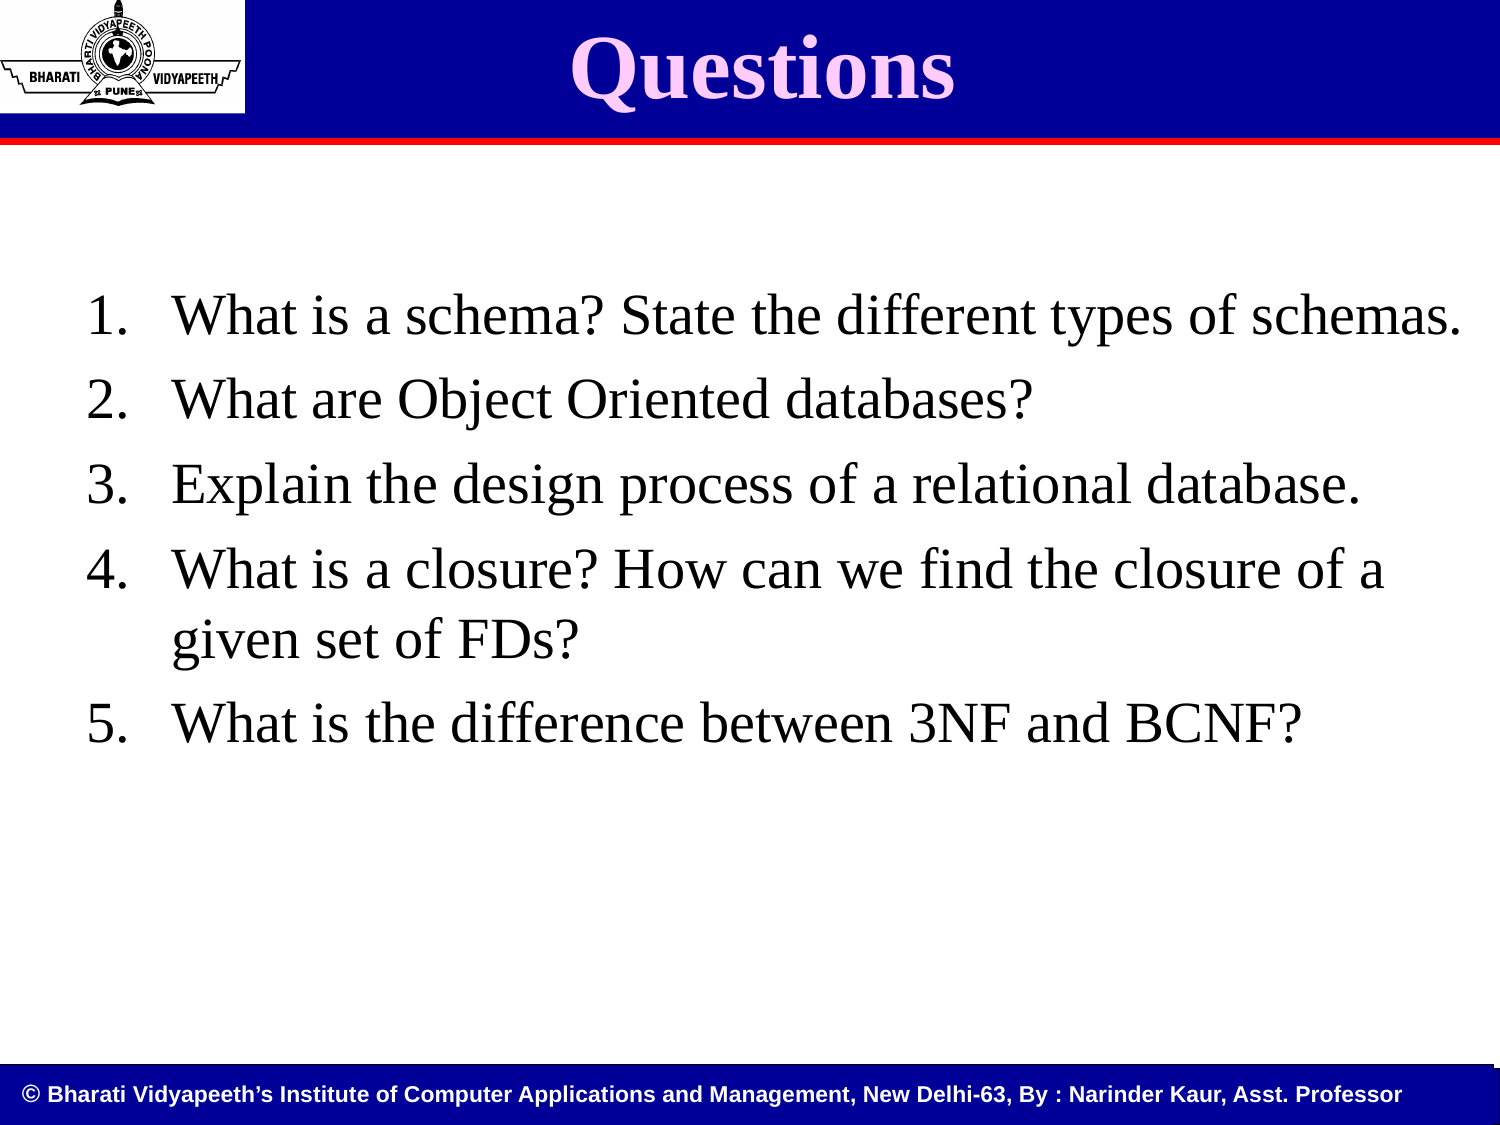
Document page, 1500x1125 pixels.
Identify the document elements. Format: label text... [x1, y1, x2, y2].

list What is a schema? State the different types of schemas. What are Object Oriented databases? Explain the design process of a relational database. What is a closure? How can we find the closure of a given set of FDs? What is the difference between 3NF and BCNF? [71, 268, 1500, 1125]
title Questions [87, 0, 1438, 188]
picture [0, 0, 87, 106]
